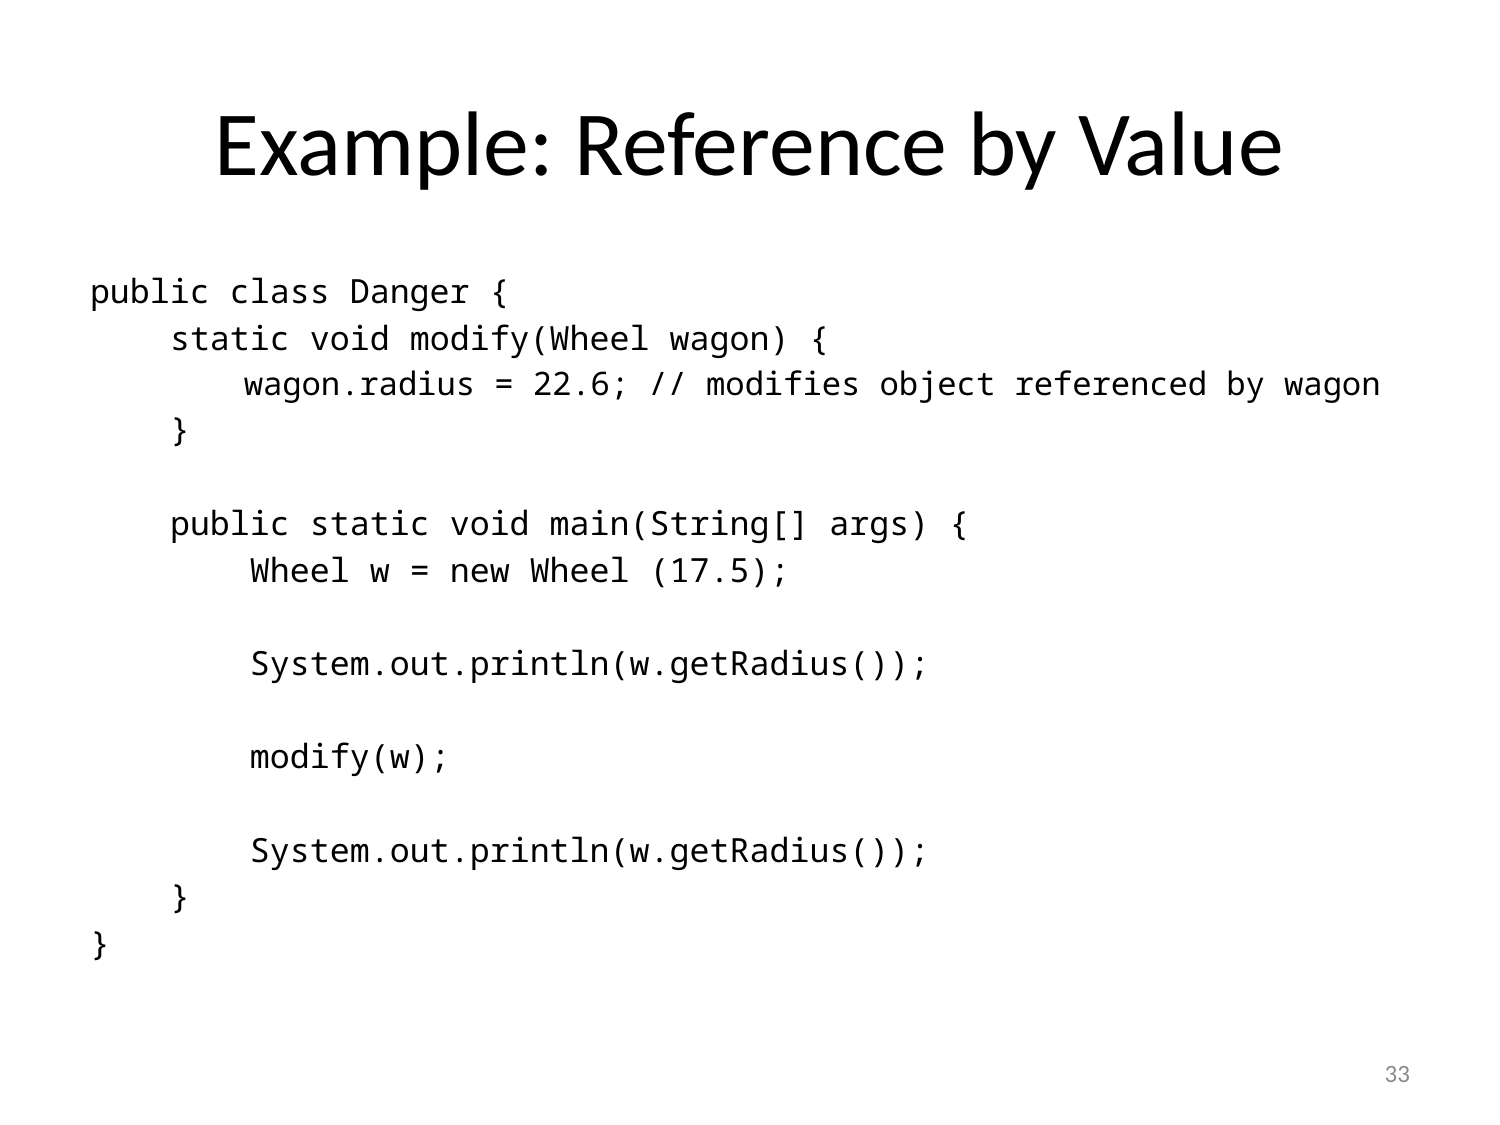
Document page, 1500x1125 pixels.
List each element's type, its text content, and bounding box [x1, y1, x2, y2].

slide_number 33 [1074, 1042, 1425, 1103]
title Example: Reference by Value [75, 45, 1425, 233]
list public class Danger { static void modify(Wheel wagon) { wagon.radius = 22.6; // modifies object referenced by wagon } public static void main(String[] args) { Wheel w = new Wheel (17.5); System.out.println(w.getRadius()); modify(w); System.out.println(w.getRadius()); } } [75, 262, 1425, 1005]
